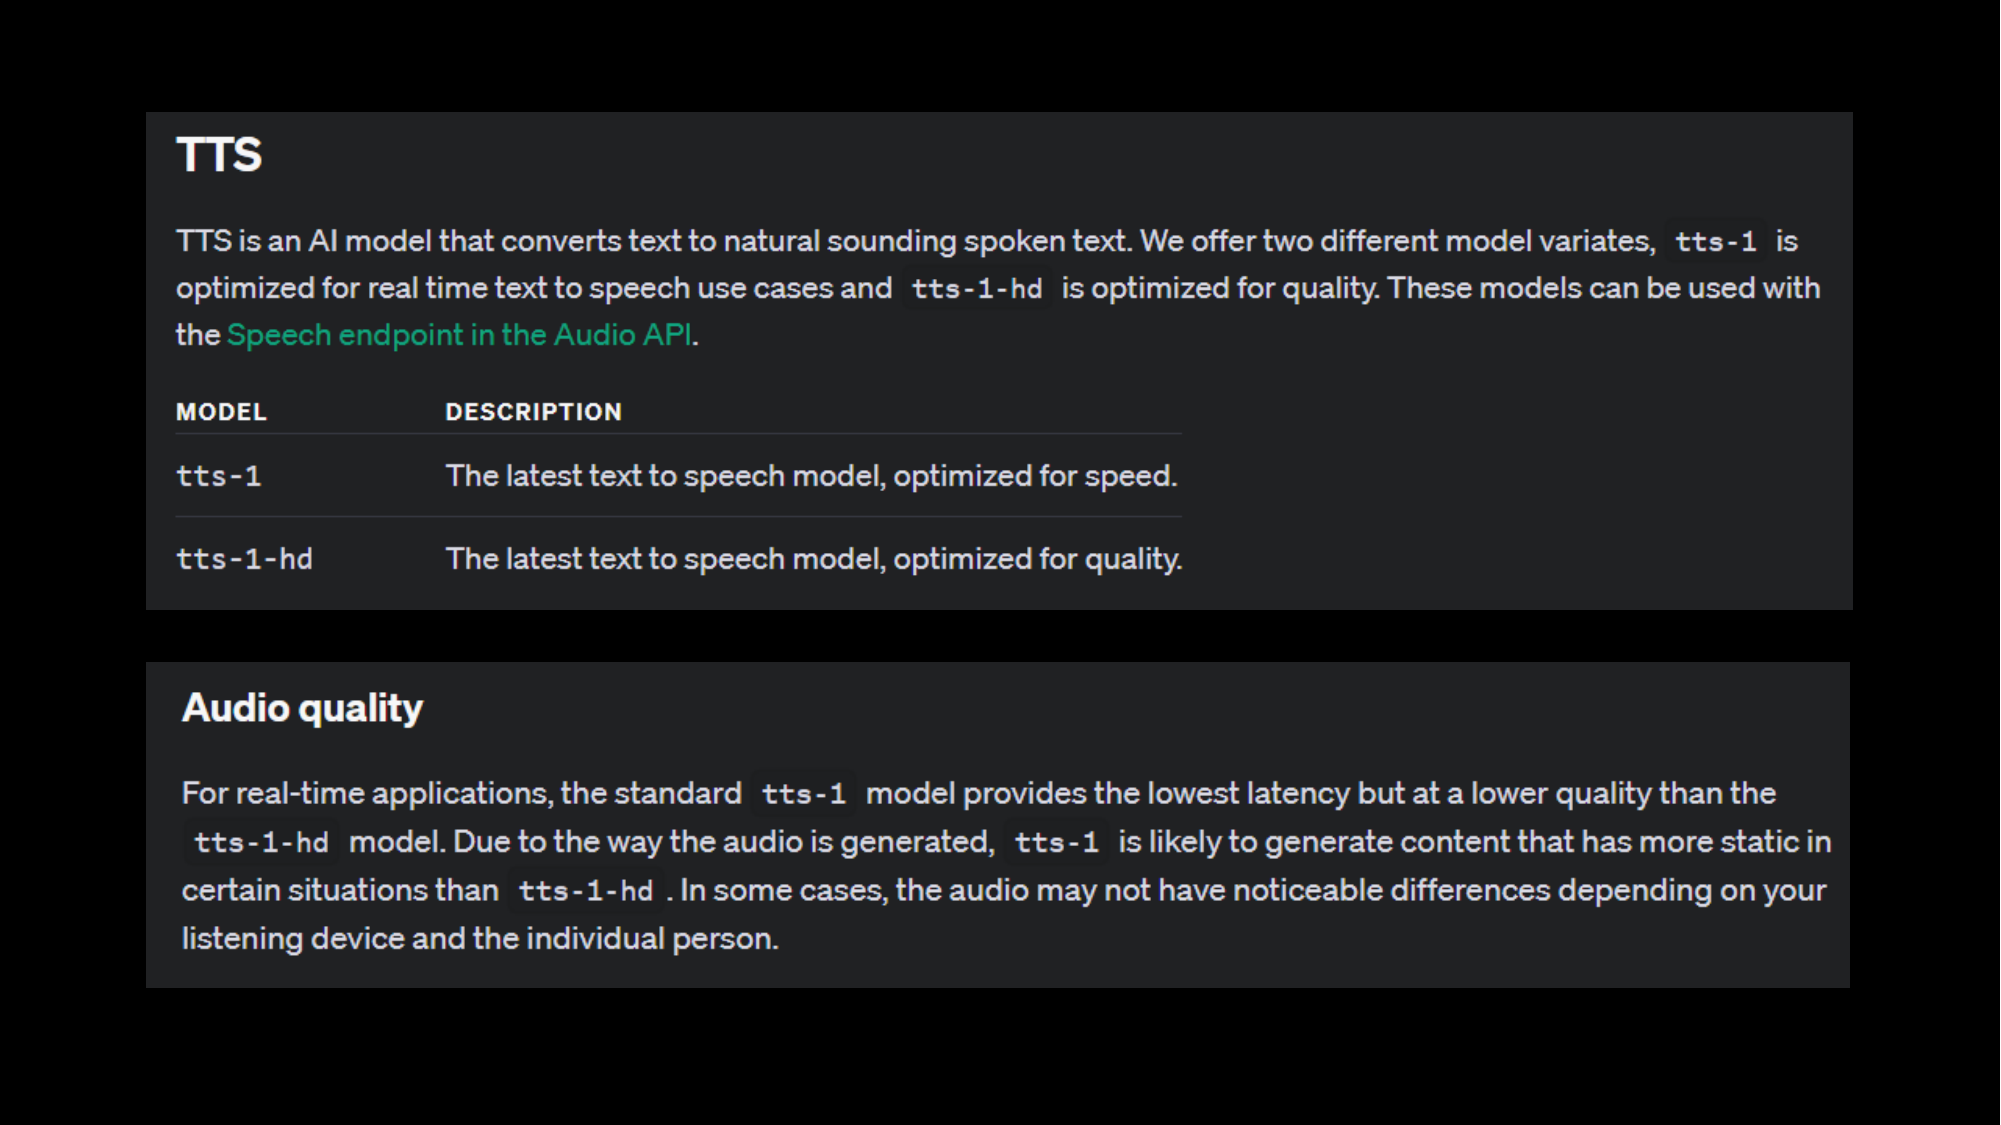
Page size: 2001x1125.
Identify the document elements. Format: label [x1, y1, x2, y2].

picture [146, 662, 1850, 988]
picture [146, 112, 1854, 610]
